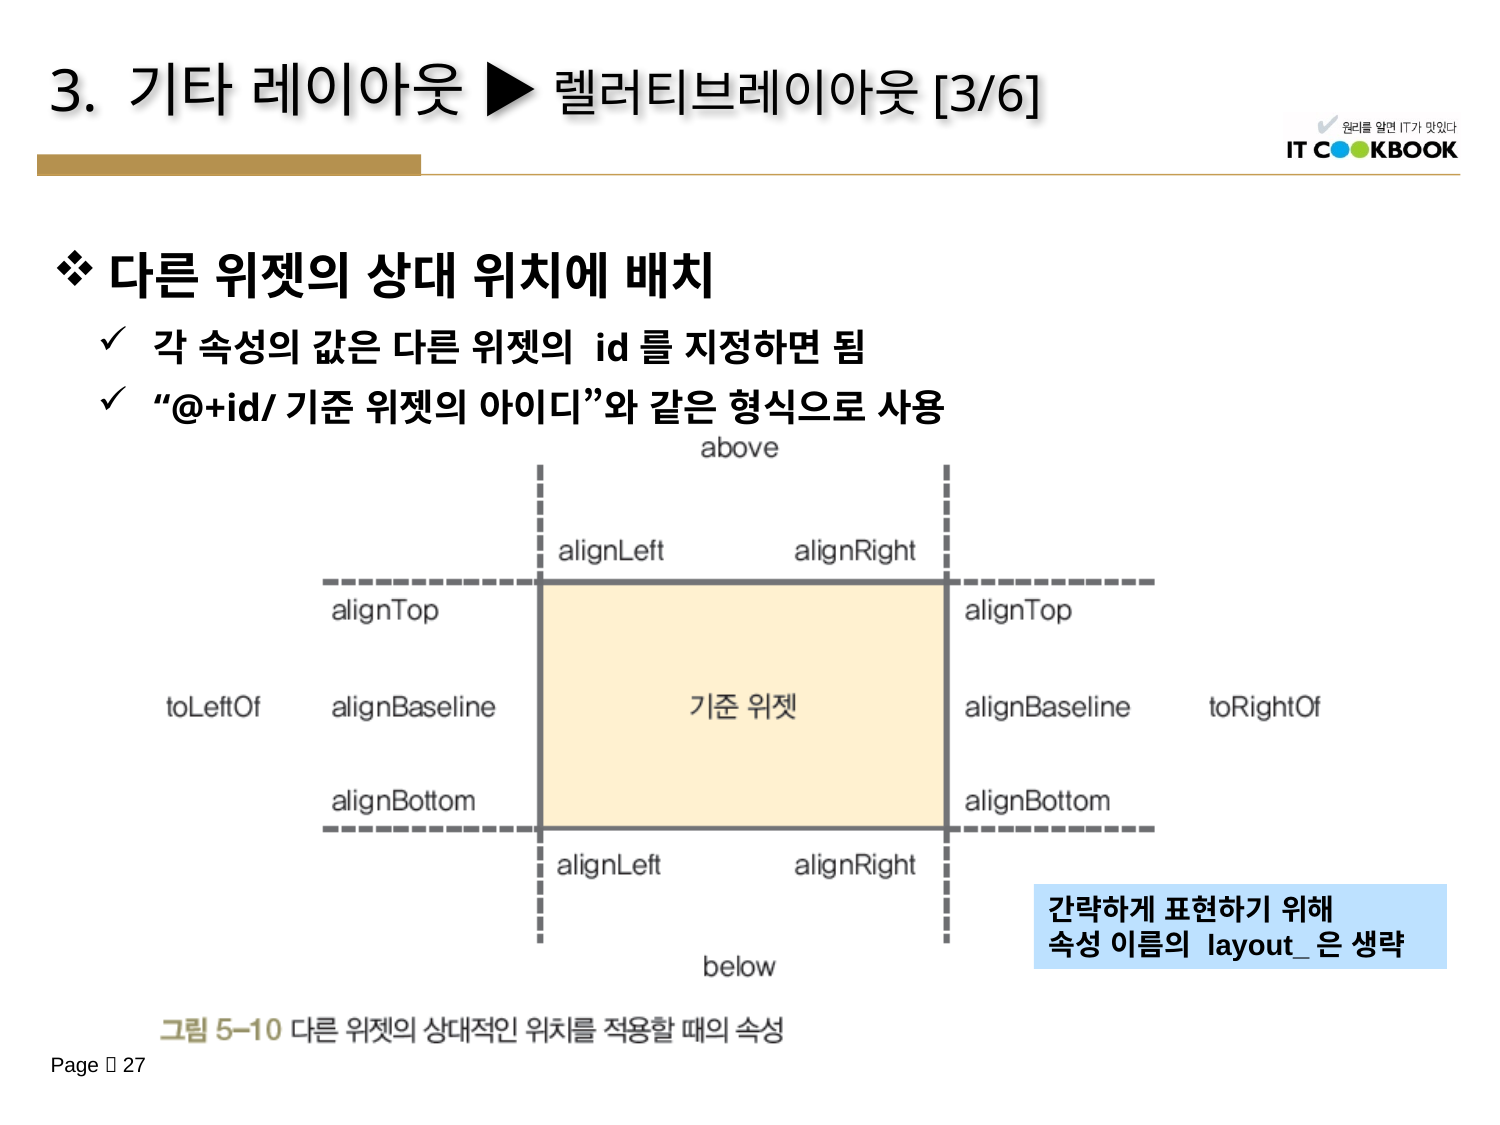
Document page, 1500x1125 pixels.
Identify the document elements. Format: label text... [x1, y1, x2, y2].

title 3. 기타 레이아웃 ▶ 렐러티브레이아웃[3/6] [48, 53, 1448, 161]
list 다른 위젯의 상대 위치에 배치 각 속성의 값은 다른 위젯의 id를 지정하면 됨 “@+id/기준 위젯의 아이디”와 같은 형식으로 사용 [8, 243, 1480, 1031]
text_box 간략하게 표현하기 위해 속성 이름의 layout_은 생략 [1344, 884, 1447, 969]
picture [147, 426, 1341, 1068]
picture [1448, 112, 1461, 160]
